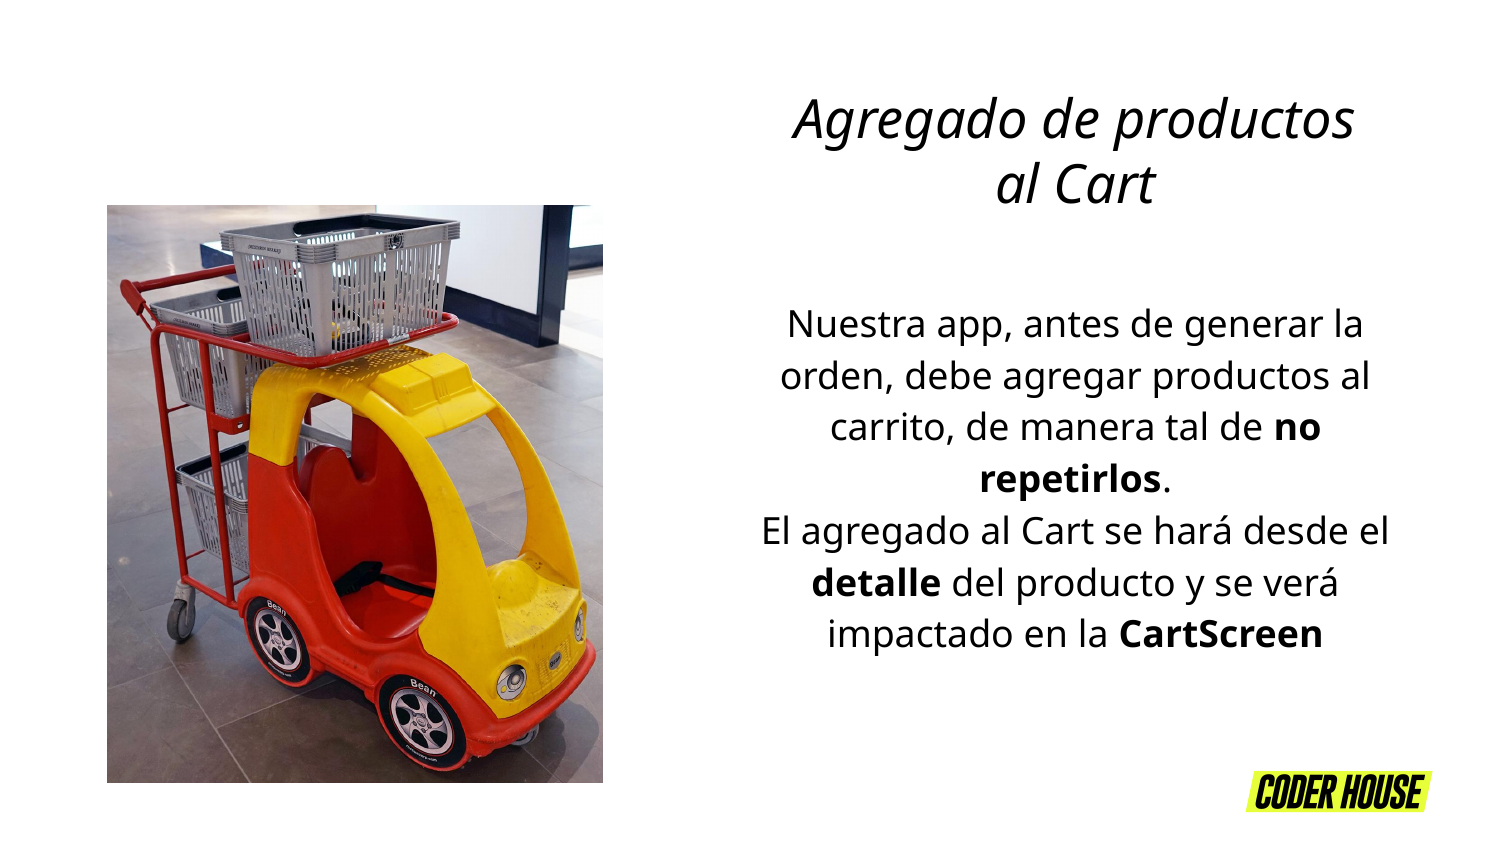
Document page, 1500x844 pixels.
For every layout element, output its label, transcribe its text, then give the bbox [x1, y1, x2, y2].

picture [1241, 764, 1437, 819]
text_box Agregado de productos al Cart [762, 69, 1389, 206]
text_box Nuestra app, antes de generar la orden, debe agregar productos al carrito, de manera tal de no repetirlos. El agregado al Cart se hará desde el detalle del producto y se verá impactado en la CartScreen [732, 278, 1419, 608]
picture [106, 205, 603, 783]
